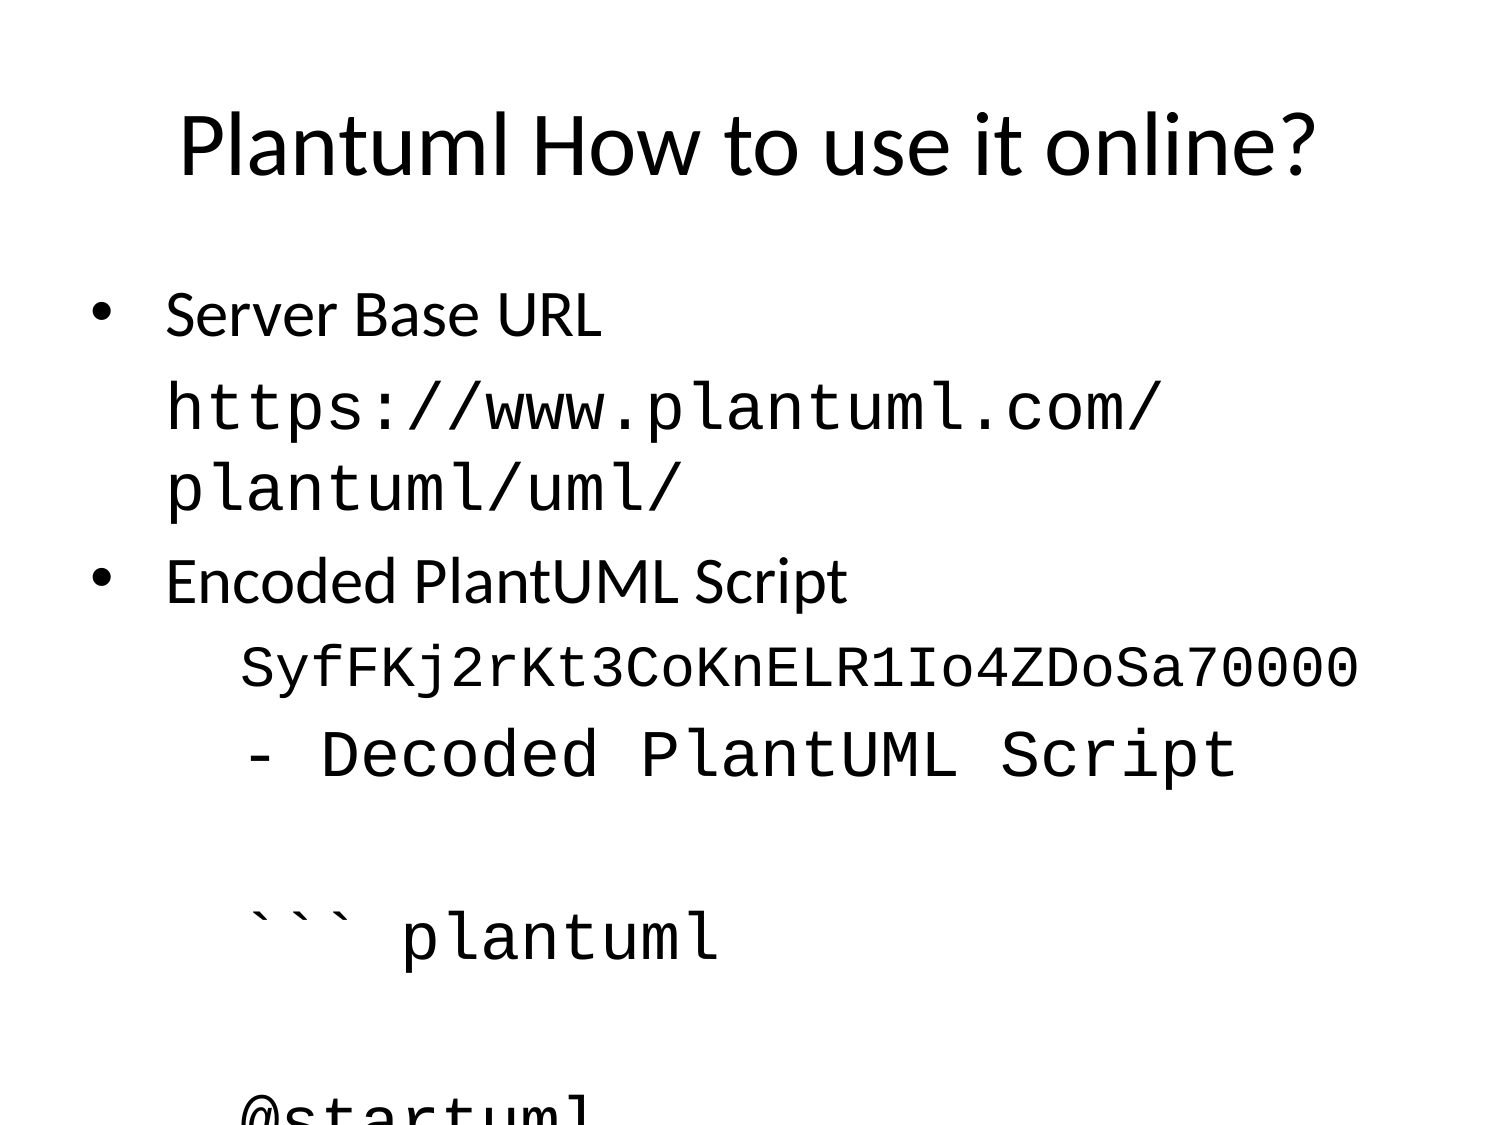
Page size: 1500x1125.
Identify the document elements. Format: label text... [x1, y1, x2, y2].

title Plantuml How to use it online? [75, 45, 1425, 233]
list Server Base URL https://www.plantuml.com/plantuml/uml/ Encoded PlantUML Script SyfFKj2rKt3CoKnELR1Io4ZDoSa70000 - Decoded PlantUML Script ``` plantuml @startuml Bob -> Alice : hello @enduml [75, 262, 1425, 1005]
